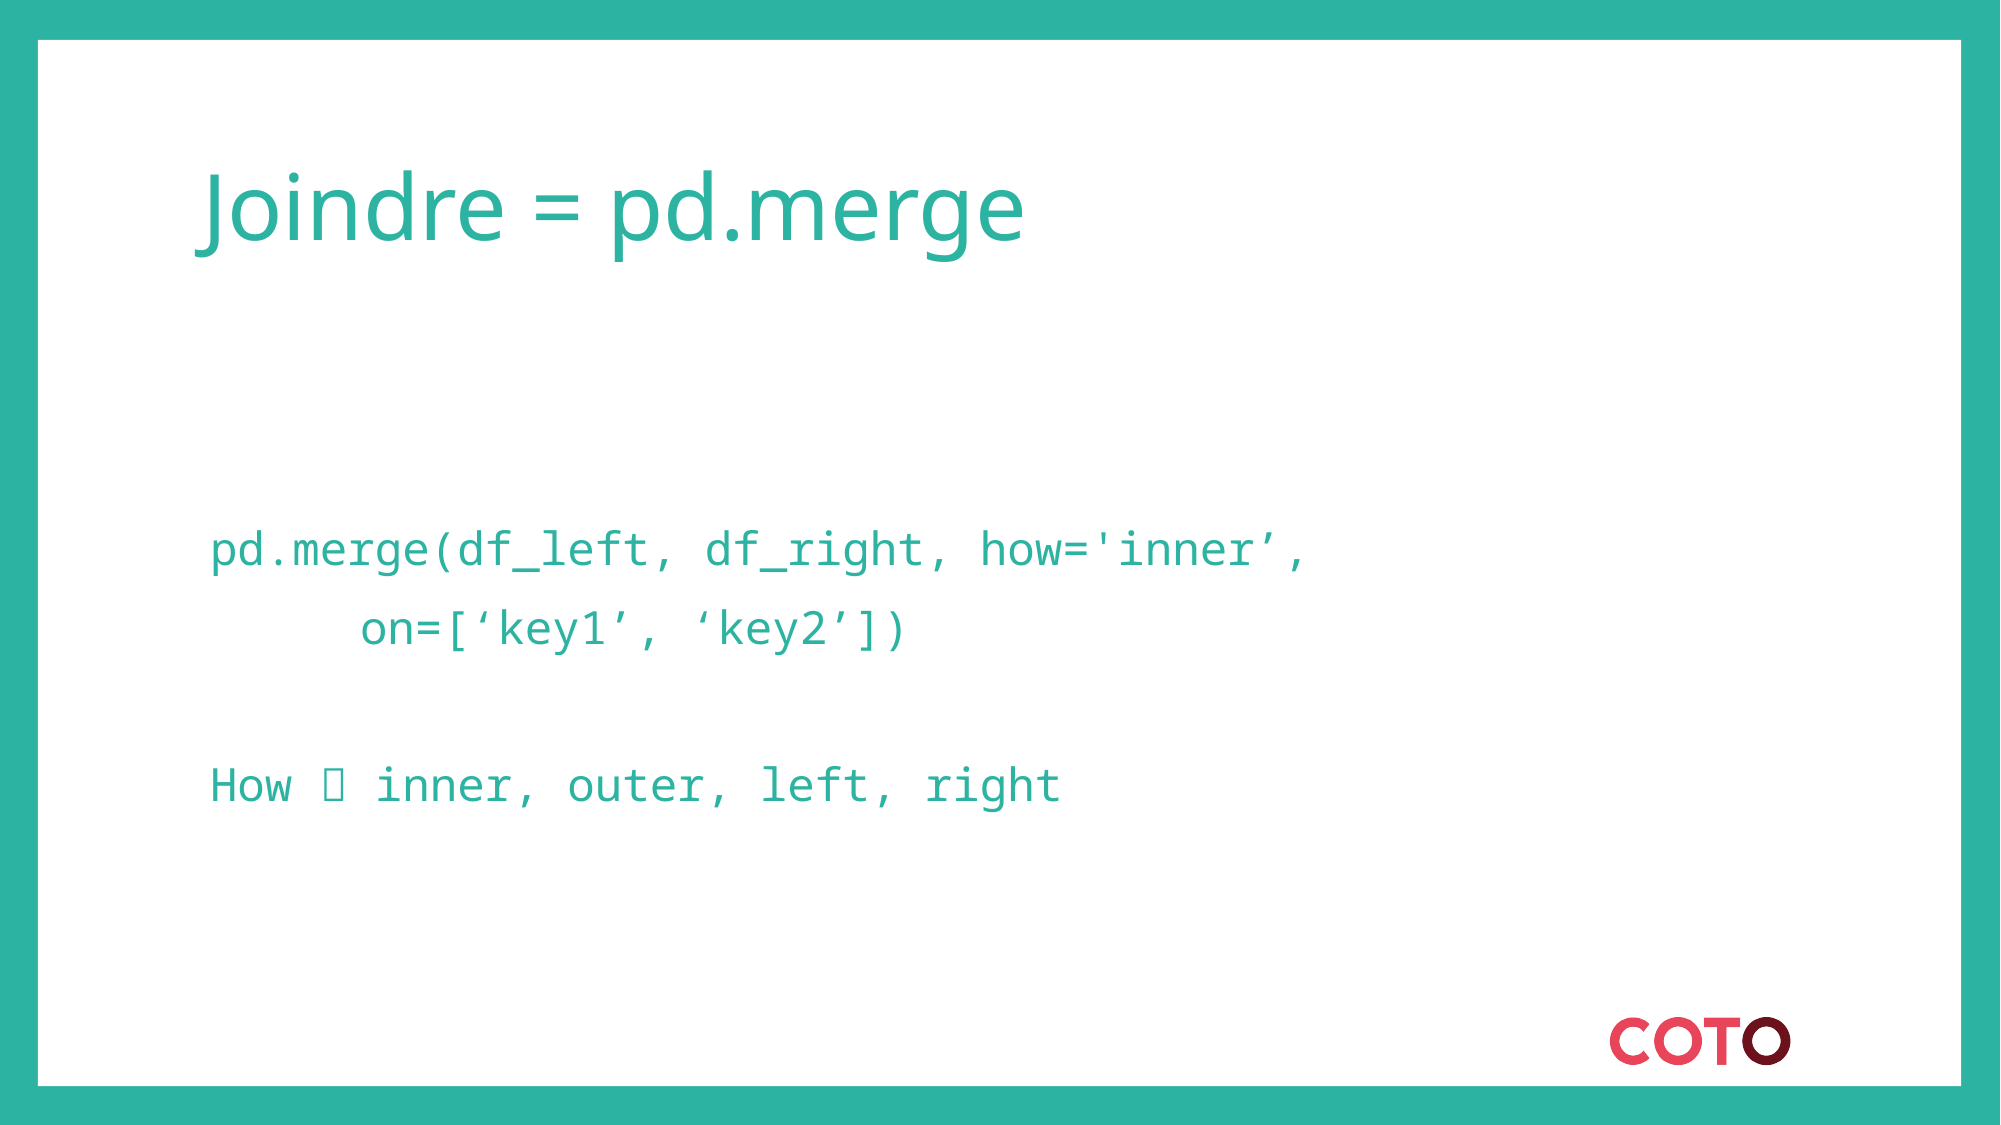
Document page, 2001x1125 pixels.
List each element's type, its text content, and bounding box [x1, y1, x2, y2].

title Joindre = pd.merge [187, 99, 1808, 323]
picture [1592, 1000, 1808, 1083]
list pd.merge(df_left, df_right, how='inner’, on=[‘key1’, ‘key2’]) How  inner, outer, left, right [187, 337, 1808, 1000]
